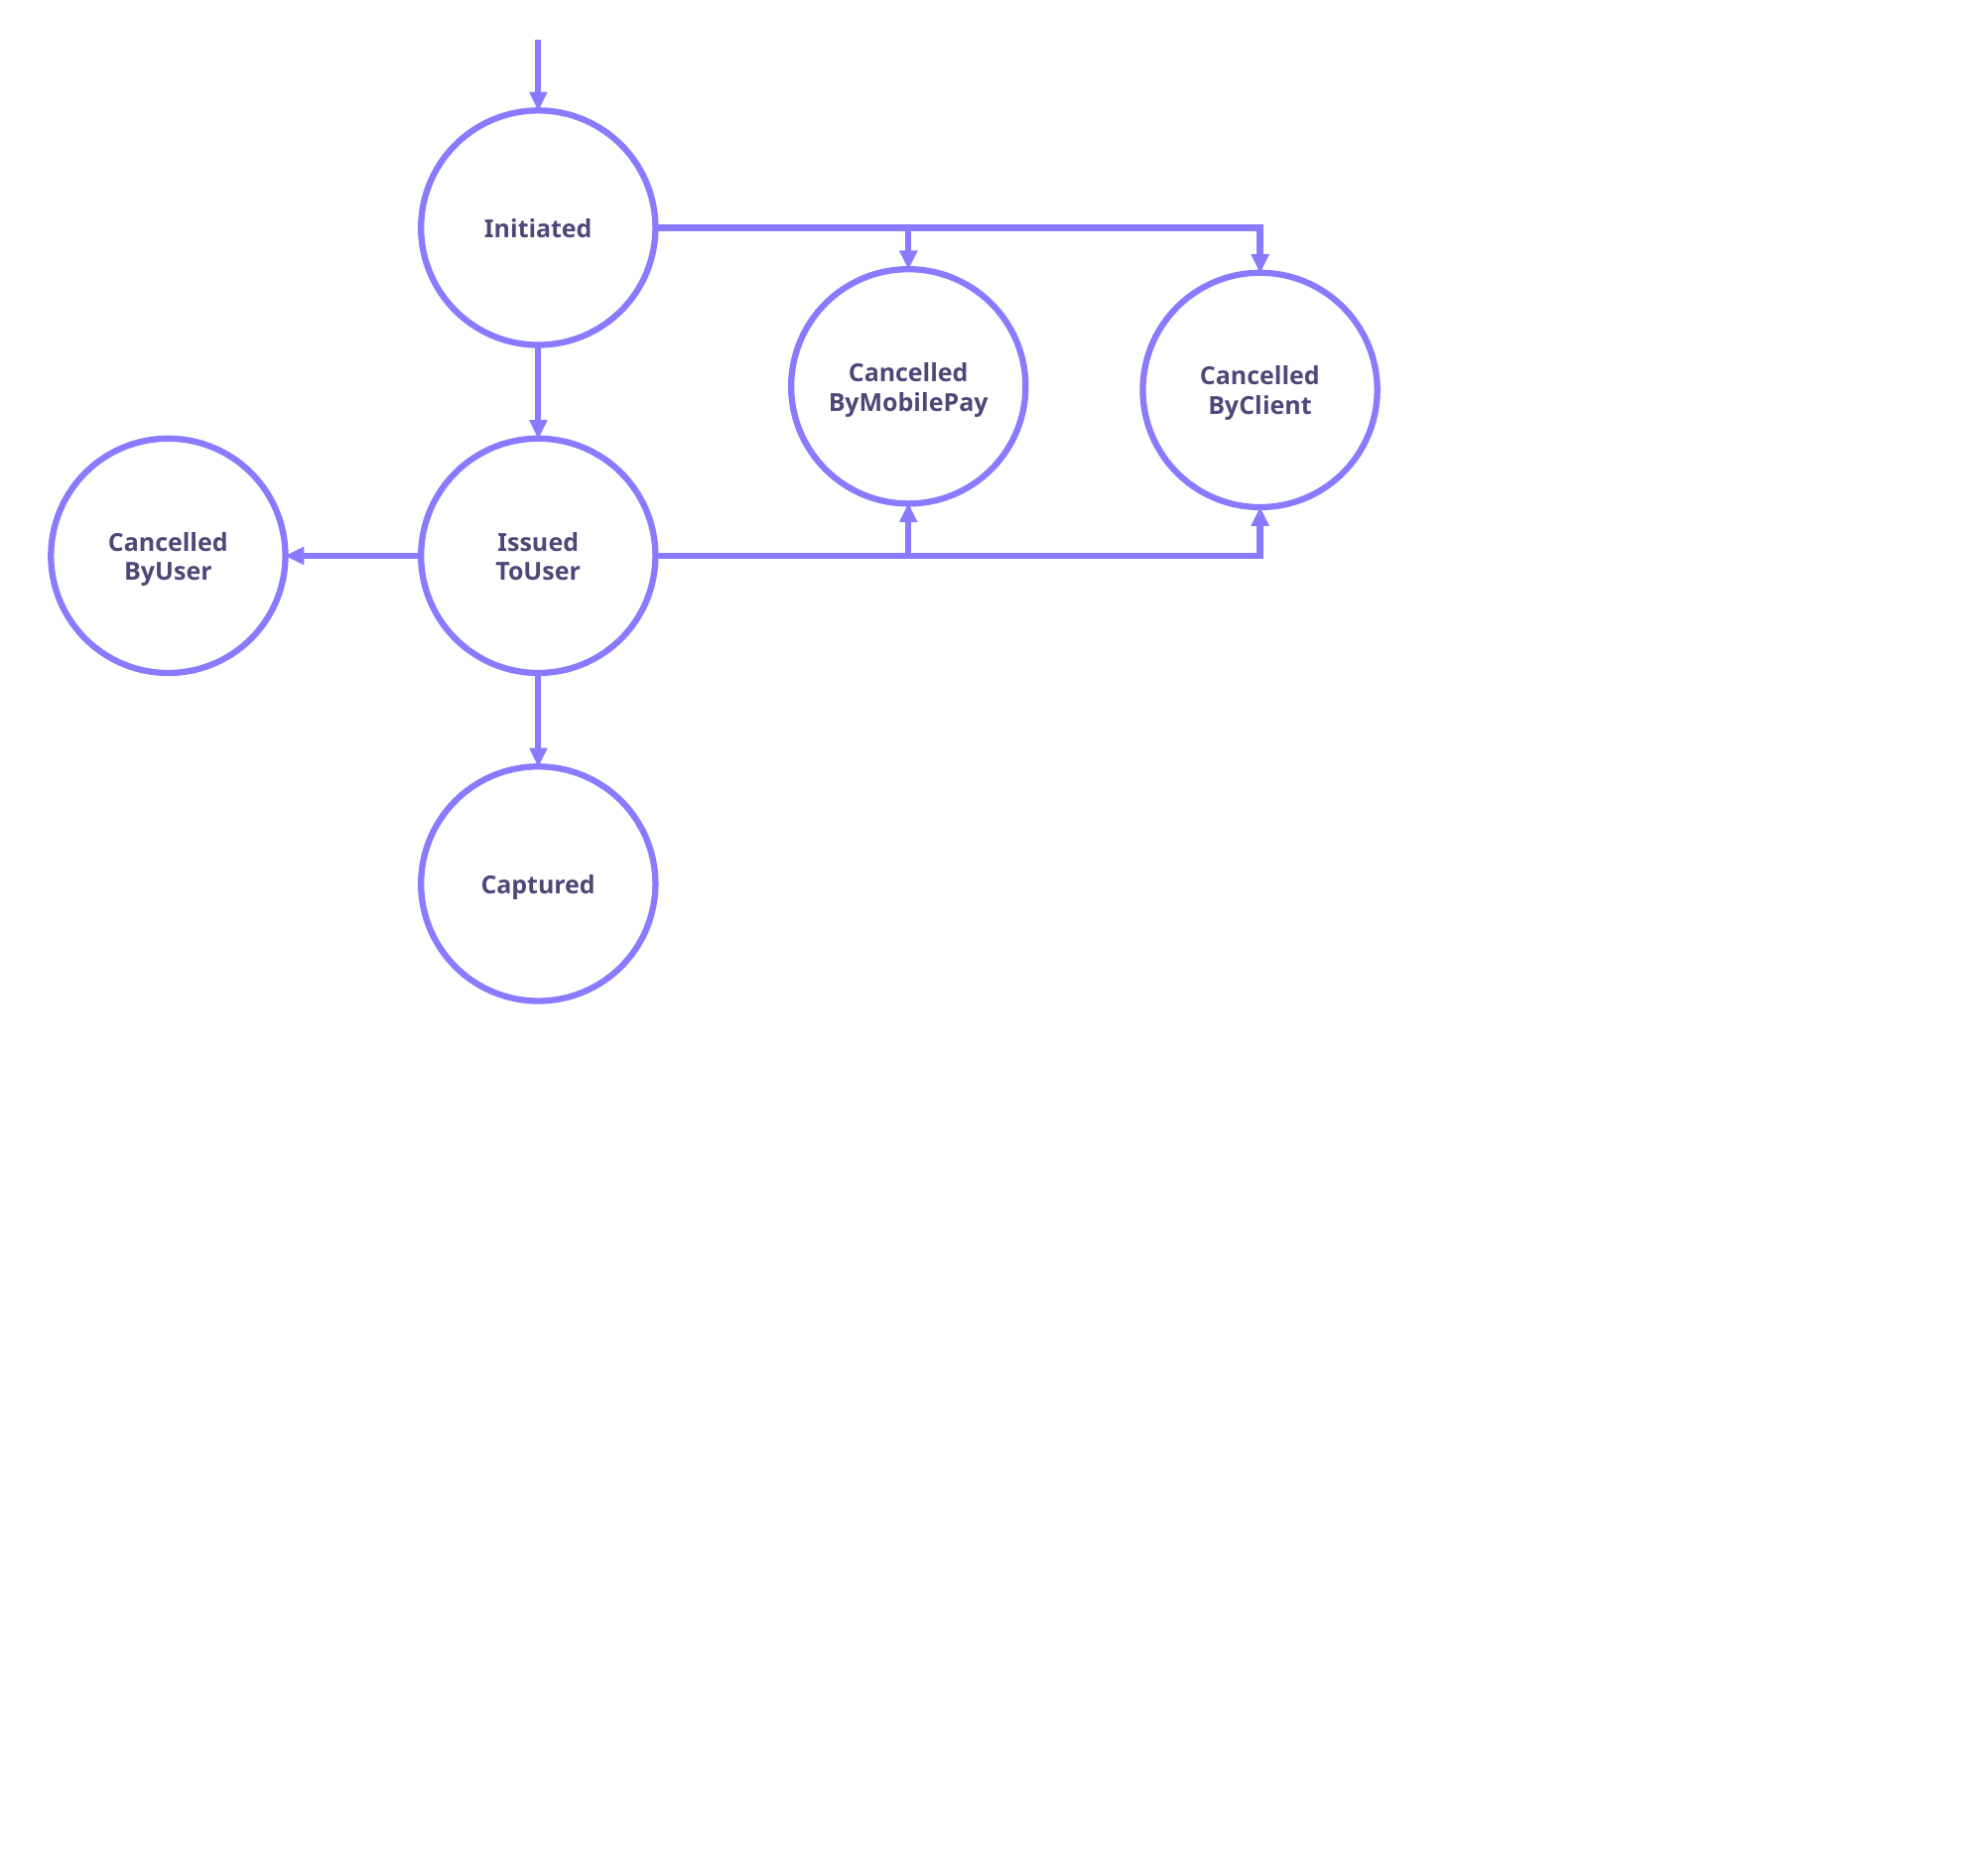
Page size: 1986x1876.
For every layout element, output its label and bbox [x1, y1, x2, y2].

text_box [51, 40, 1378, 1002]
